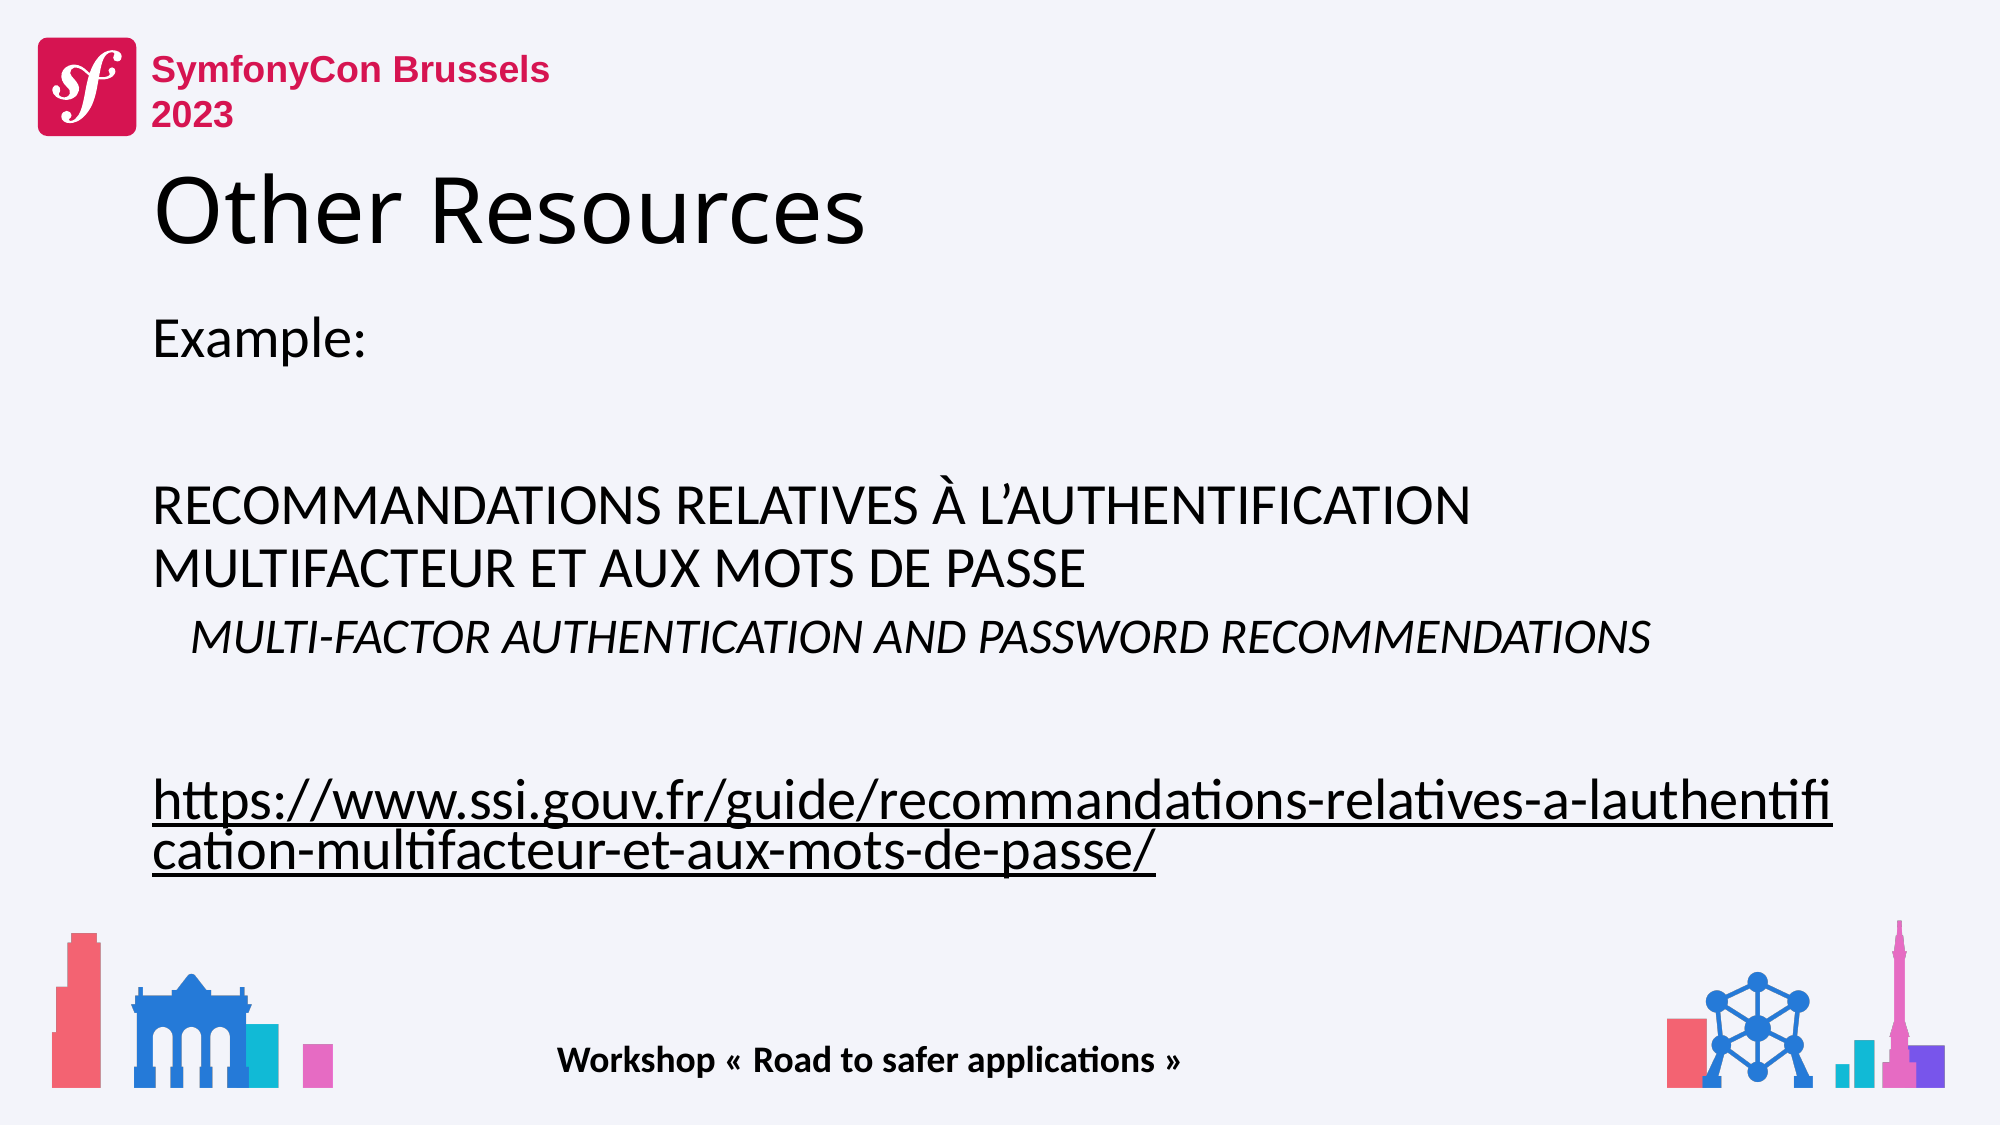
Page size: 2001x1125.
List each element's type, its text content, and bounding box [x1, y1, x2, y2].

picture [1667, 899, 2001, 1088]
picture [0, 899, 333, 1088]
title Other Resources [137, 150, 1863, 278]
list Example: RECOMMANDATIONS RELATIVES À L’AUTHENTIFICATION MULTIFACTEUR ET AUX MOTS DE PASSE MULTI-FACTOR AUTHENTICATION AND PASSWORD RECOMMENDATIONS https://www.ssi.gouv.fr/guide/recommandations-relatives-a-lauthentification-multifacteur-et-aux-mots-de-passe/ [137, 299, 1863, 958]
